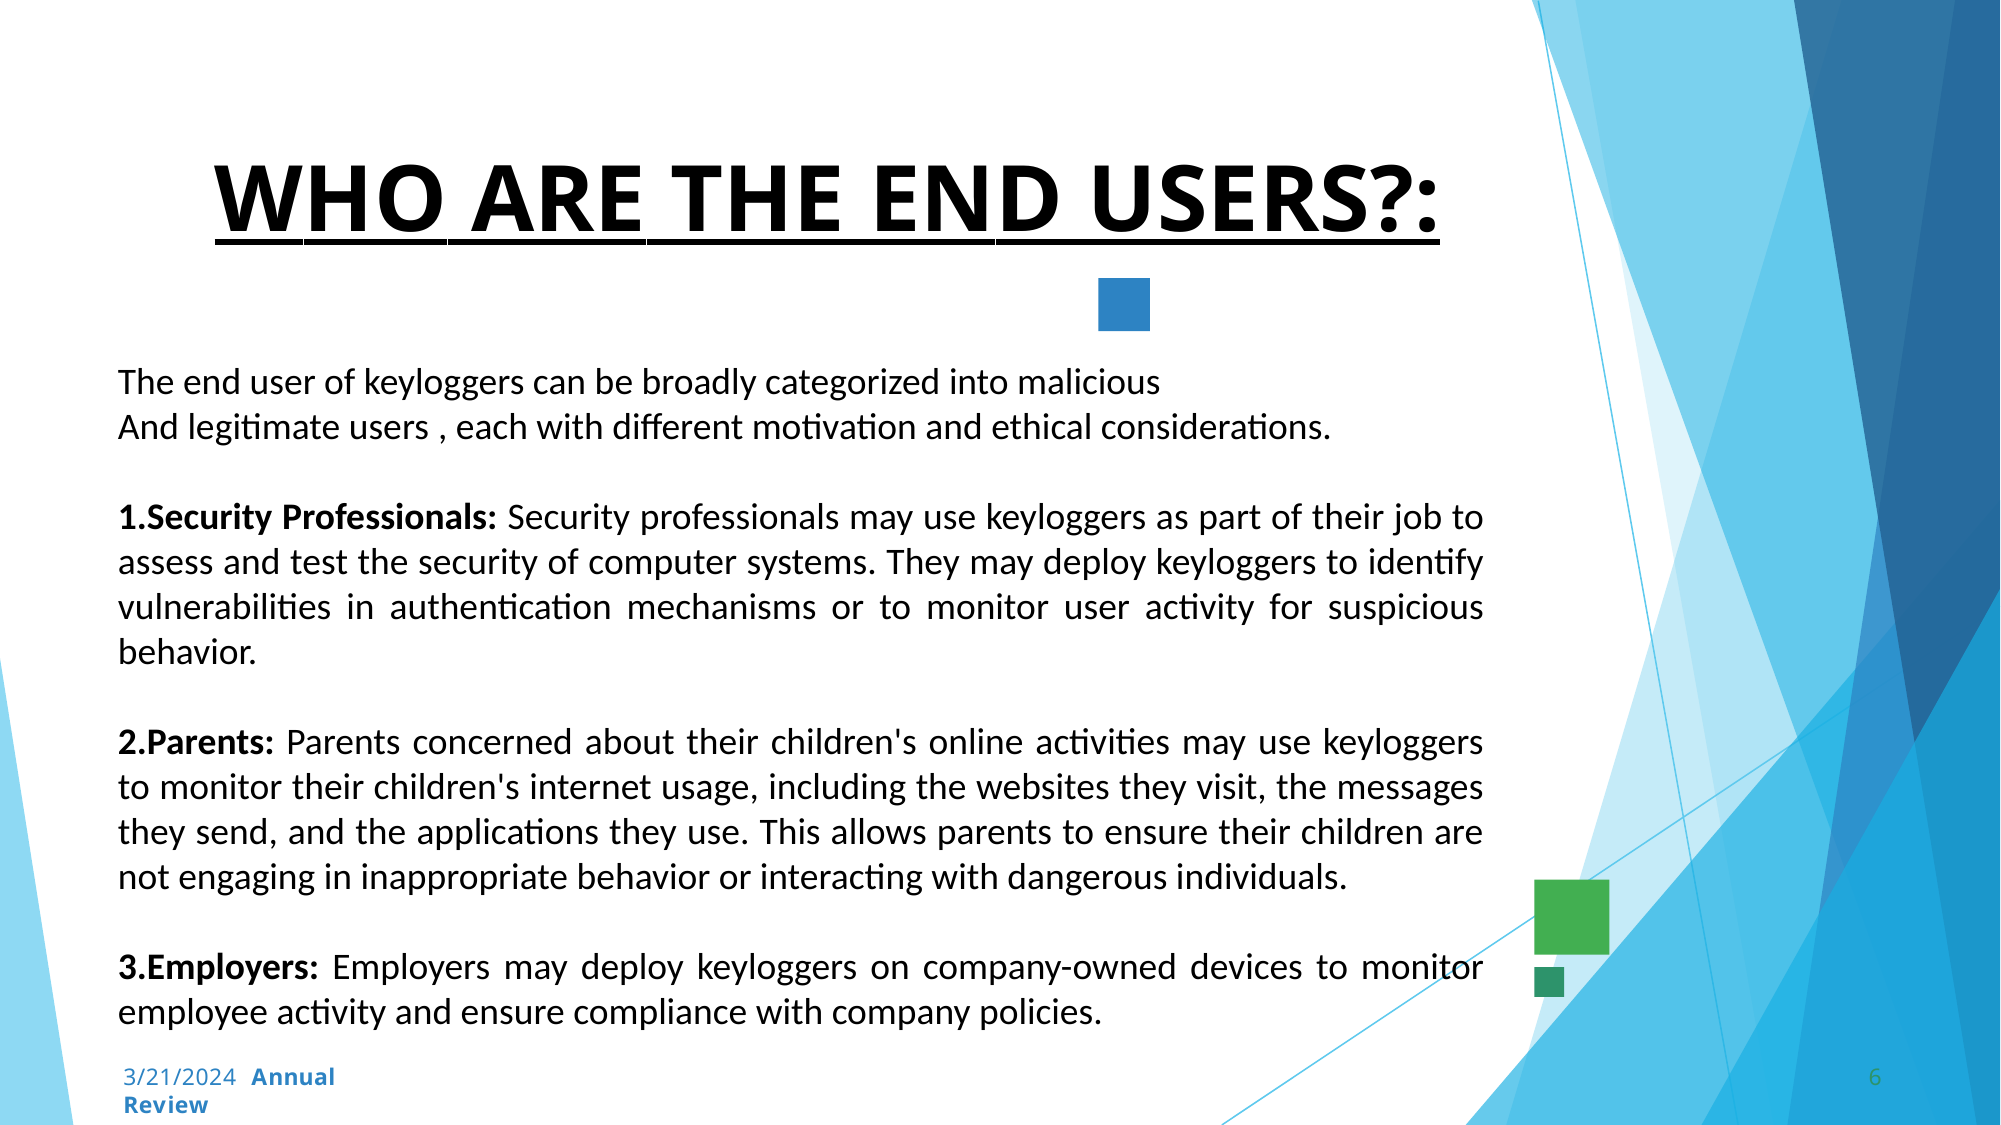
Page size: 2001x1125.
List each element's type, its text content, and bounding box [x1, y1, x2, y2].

text_box The end user of keyloggers can be broadly categorized into malicious And legitimate users , each with different motivation and ethical considerations. 1.Security Professionals: Security professionals may use keyloggers as part of their job to assess and test the security of computer systems. They may deploy keyloggers to identify vulnerabilities in authentication mechanisms or to monitor user activity for suspicious behavior. 2.Parents: Parents concerned about their children's online activities may use keyloggers to monitor their children's internet usage, including the websites they visit, the messages they send, and the applications they use. This allows parents to ensure their children are not engaging in inappropriate behavior or interacting with dangerous individuals. 3.Employers: Employers may deploy keyloggers on company-owned devices to monitor employee activity and ensure compliance with company policies. [103, 349, 1501, 1125]
text_box [1534, 879, 1610, 955]
slide_number 6 [1862, 1061, 1888, 1125]
text_box [1534, 967, 1565, 997]
picture [118, 1012, 477, 1093]
title WHO ARE THE END USERS?: [212, 137, 1610, 329]
